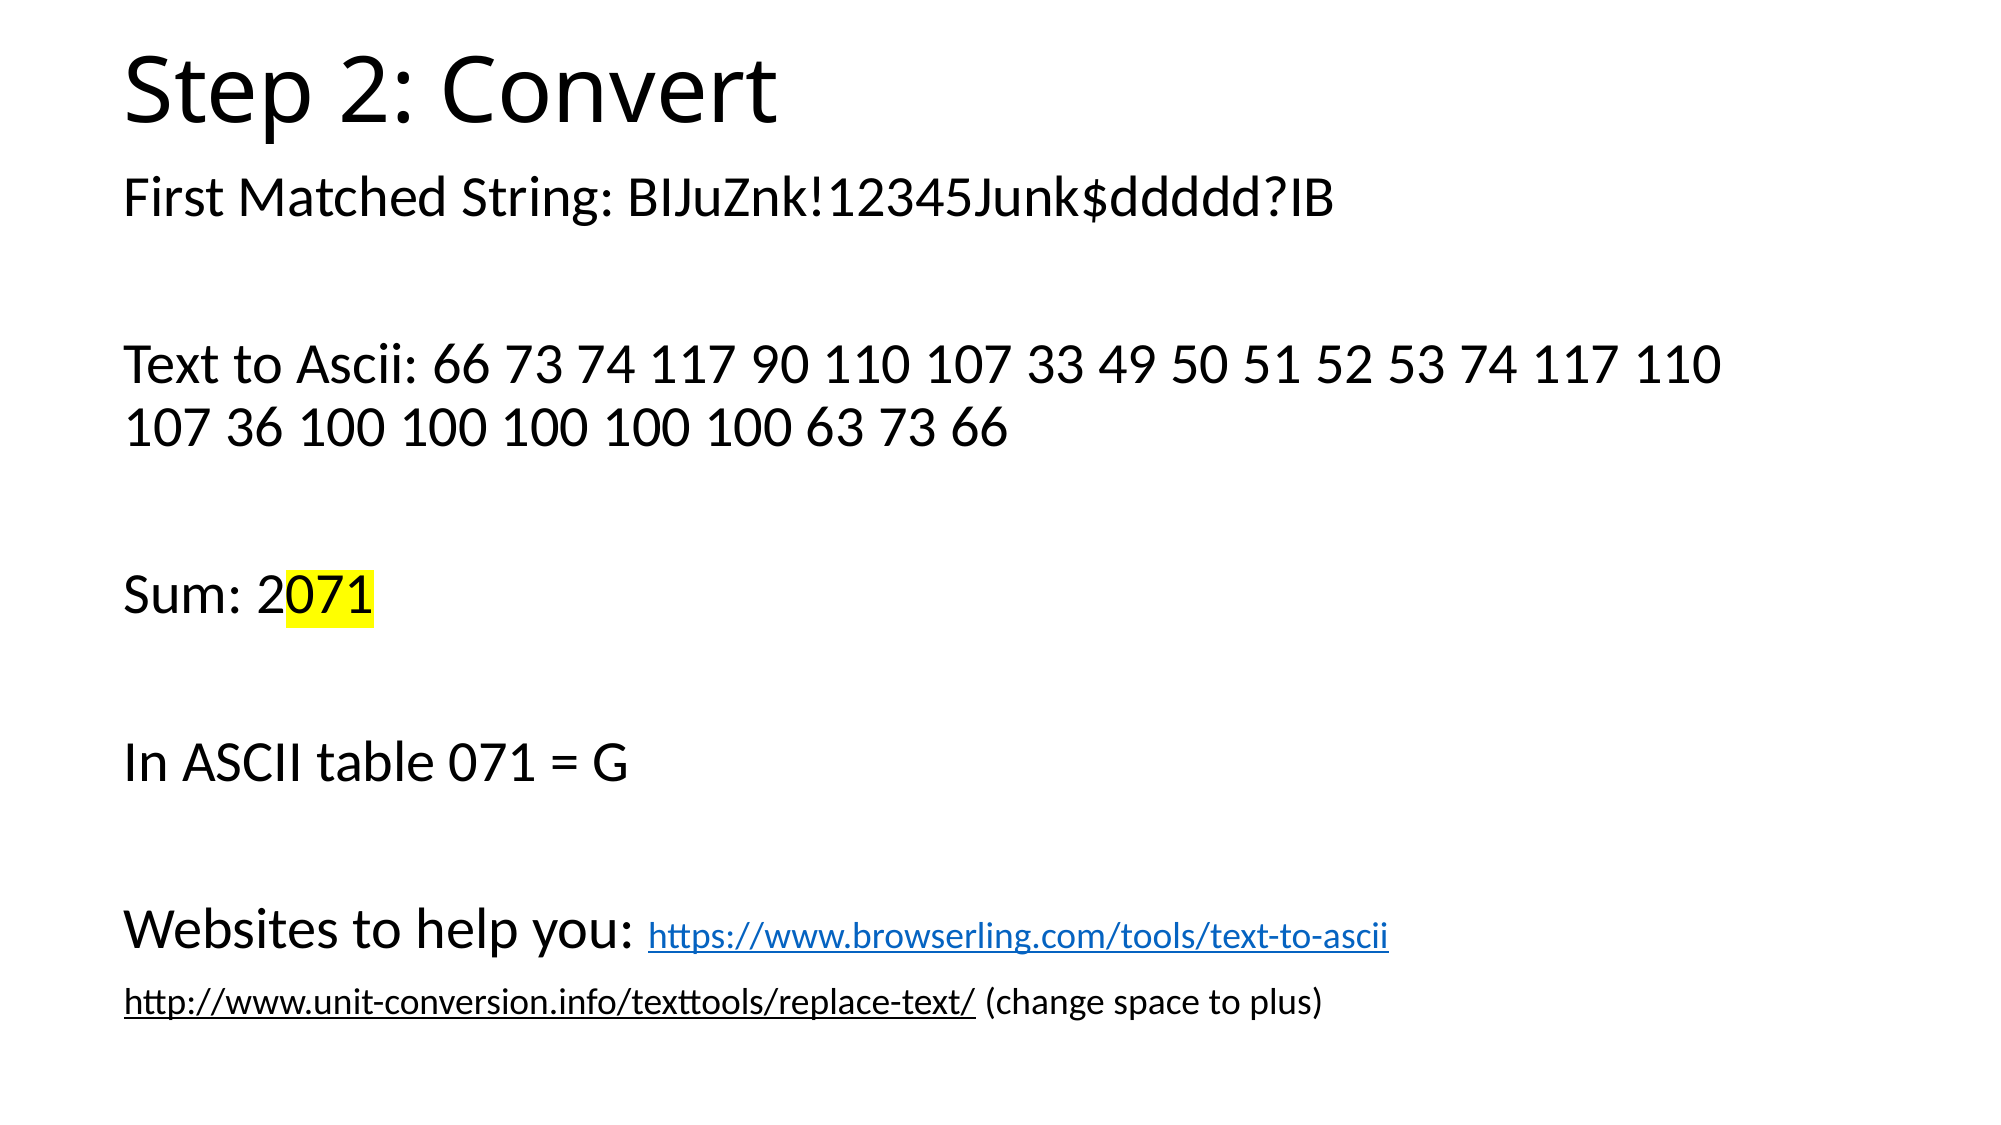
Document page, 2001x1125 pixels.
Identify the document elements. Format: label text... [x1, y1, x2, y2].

list First Matched String: BIJuZnk!12345Junk$ddddd?IB Text to Ascii: 66 73 74 117 90 110 107 33 49 50 51 52 53 74 117 110 107 36 100 100 100 100 100 63 73 66 Sum: 2071 In ASCII table 071 = G Websites to help you: https://www.browserling.com/tools/text-to-ascii http://www.unit-conversion.info/texttools/replace-text/ (change space to plus) [108, 158, 1834, 1047]
title Step 2: Convert [108, 0, 1834, 158]
